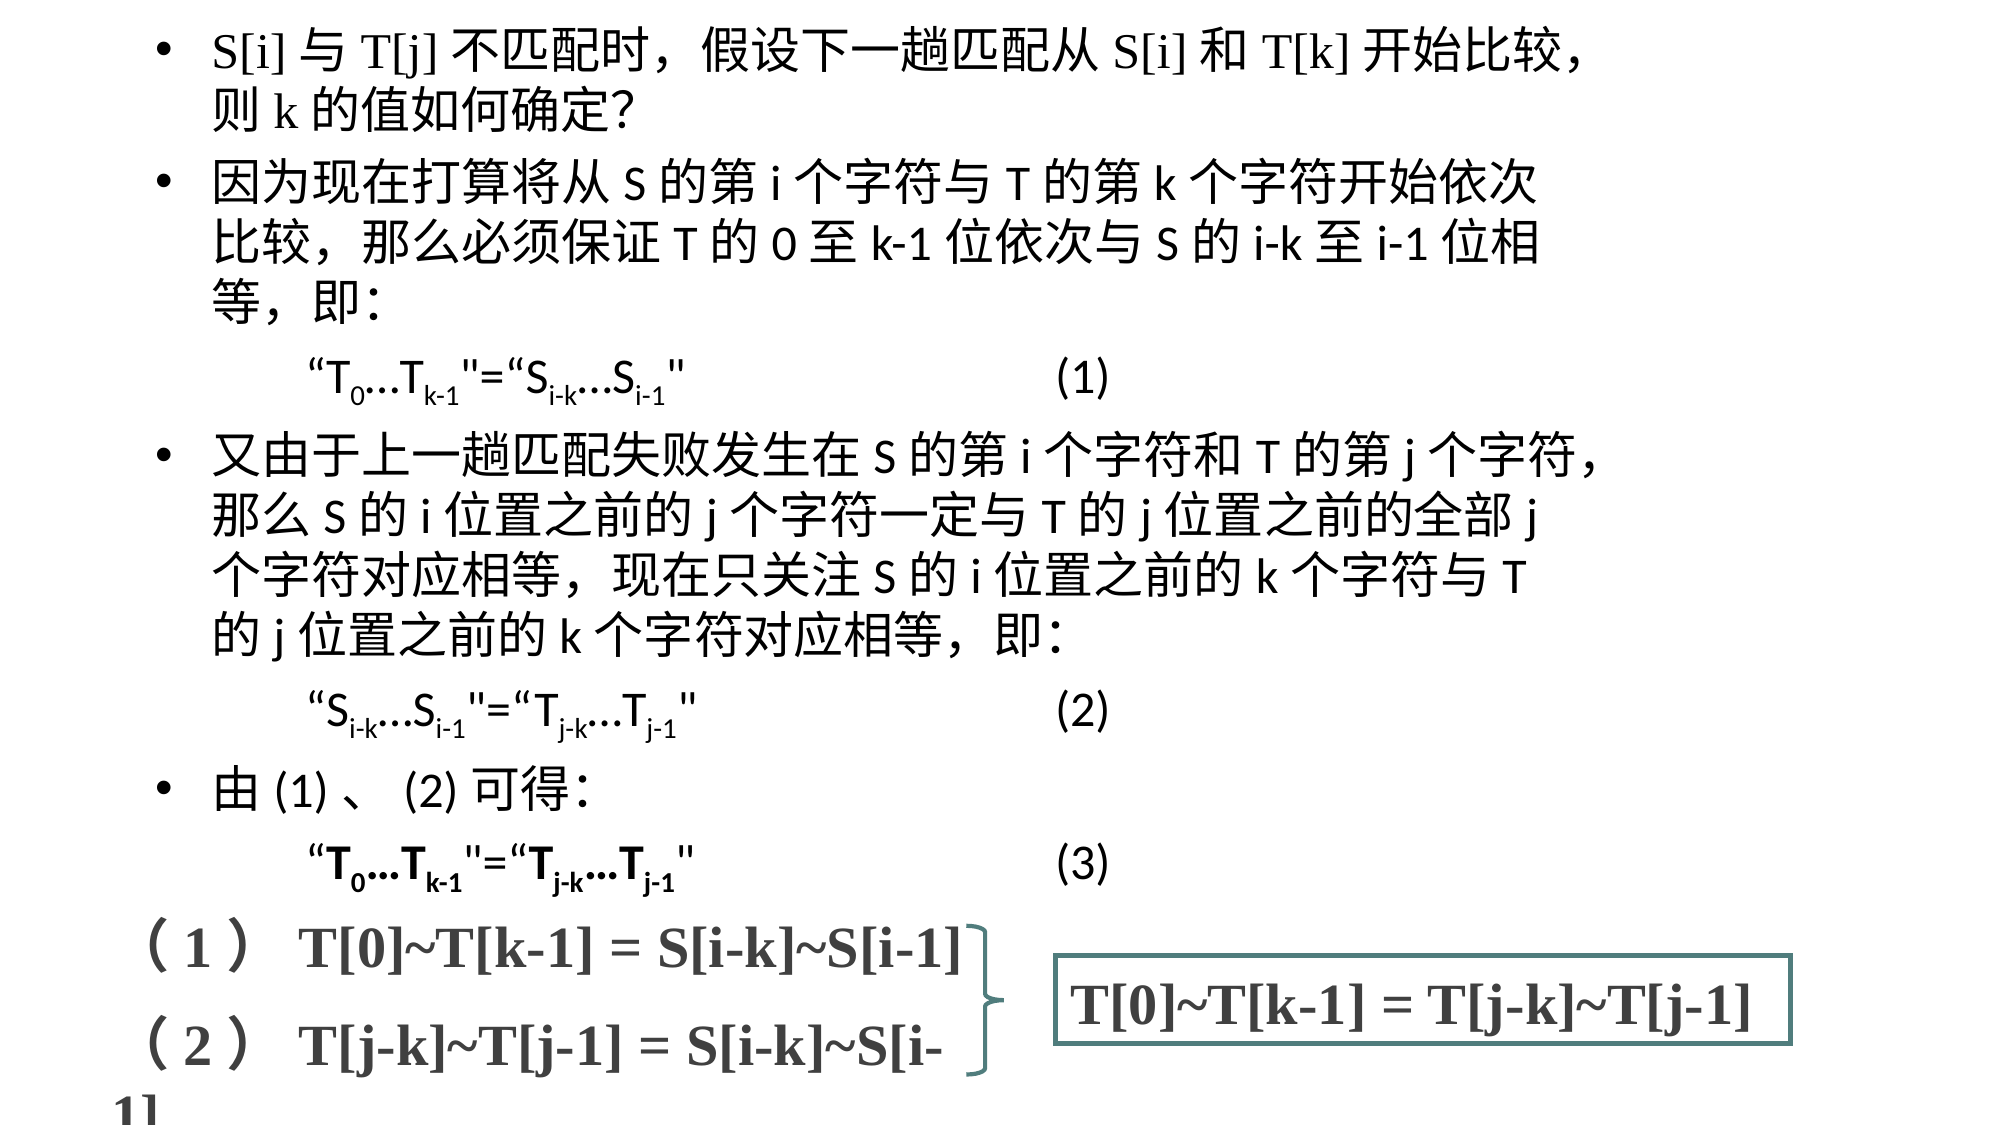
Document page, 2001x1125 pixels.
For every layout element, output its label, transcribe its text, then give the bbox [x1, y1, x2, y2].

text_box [966, 925, 1791, 1075]
text_box （2）T[j-k]~T[j-1] = S[i-k]~S[i-1] [96, 1000, 983, 1125]
text_box S[i]与T[j]不匹配时，假设下一趟匹配从S[i]和T[k]开始比较，则k的值如何确定？ 因为现在打算将从S的第i个字符与T的第k个字符开始依次比较，那么必须保证T的0至k-1位依次与S的i-k至i-1位相等，即： “T0…Tk-1"=“Si-k…Si-1" (1) 又由于上一趟匹配失败发生在S的第i个字符和T的第j个字符，那么S的i位置之前的j个字符一定与T的j位置之前的全部j个字符对应相等，现在只关注S的i位置之前的k个字符与T的j位置之前的k个字符对应相等，即： “Si-k…Si-1"=“Tj-k…Tj-1" (2) 由(1)、(2)可得： “T0…Tk-1"=“Tj-k…Tj-1" (3) [140, 10, 1598, 925]
text_box （1）T[0]~T[k-1] = S[i-k]~S[i-1] [96, 901, 1103, 987]
